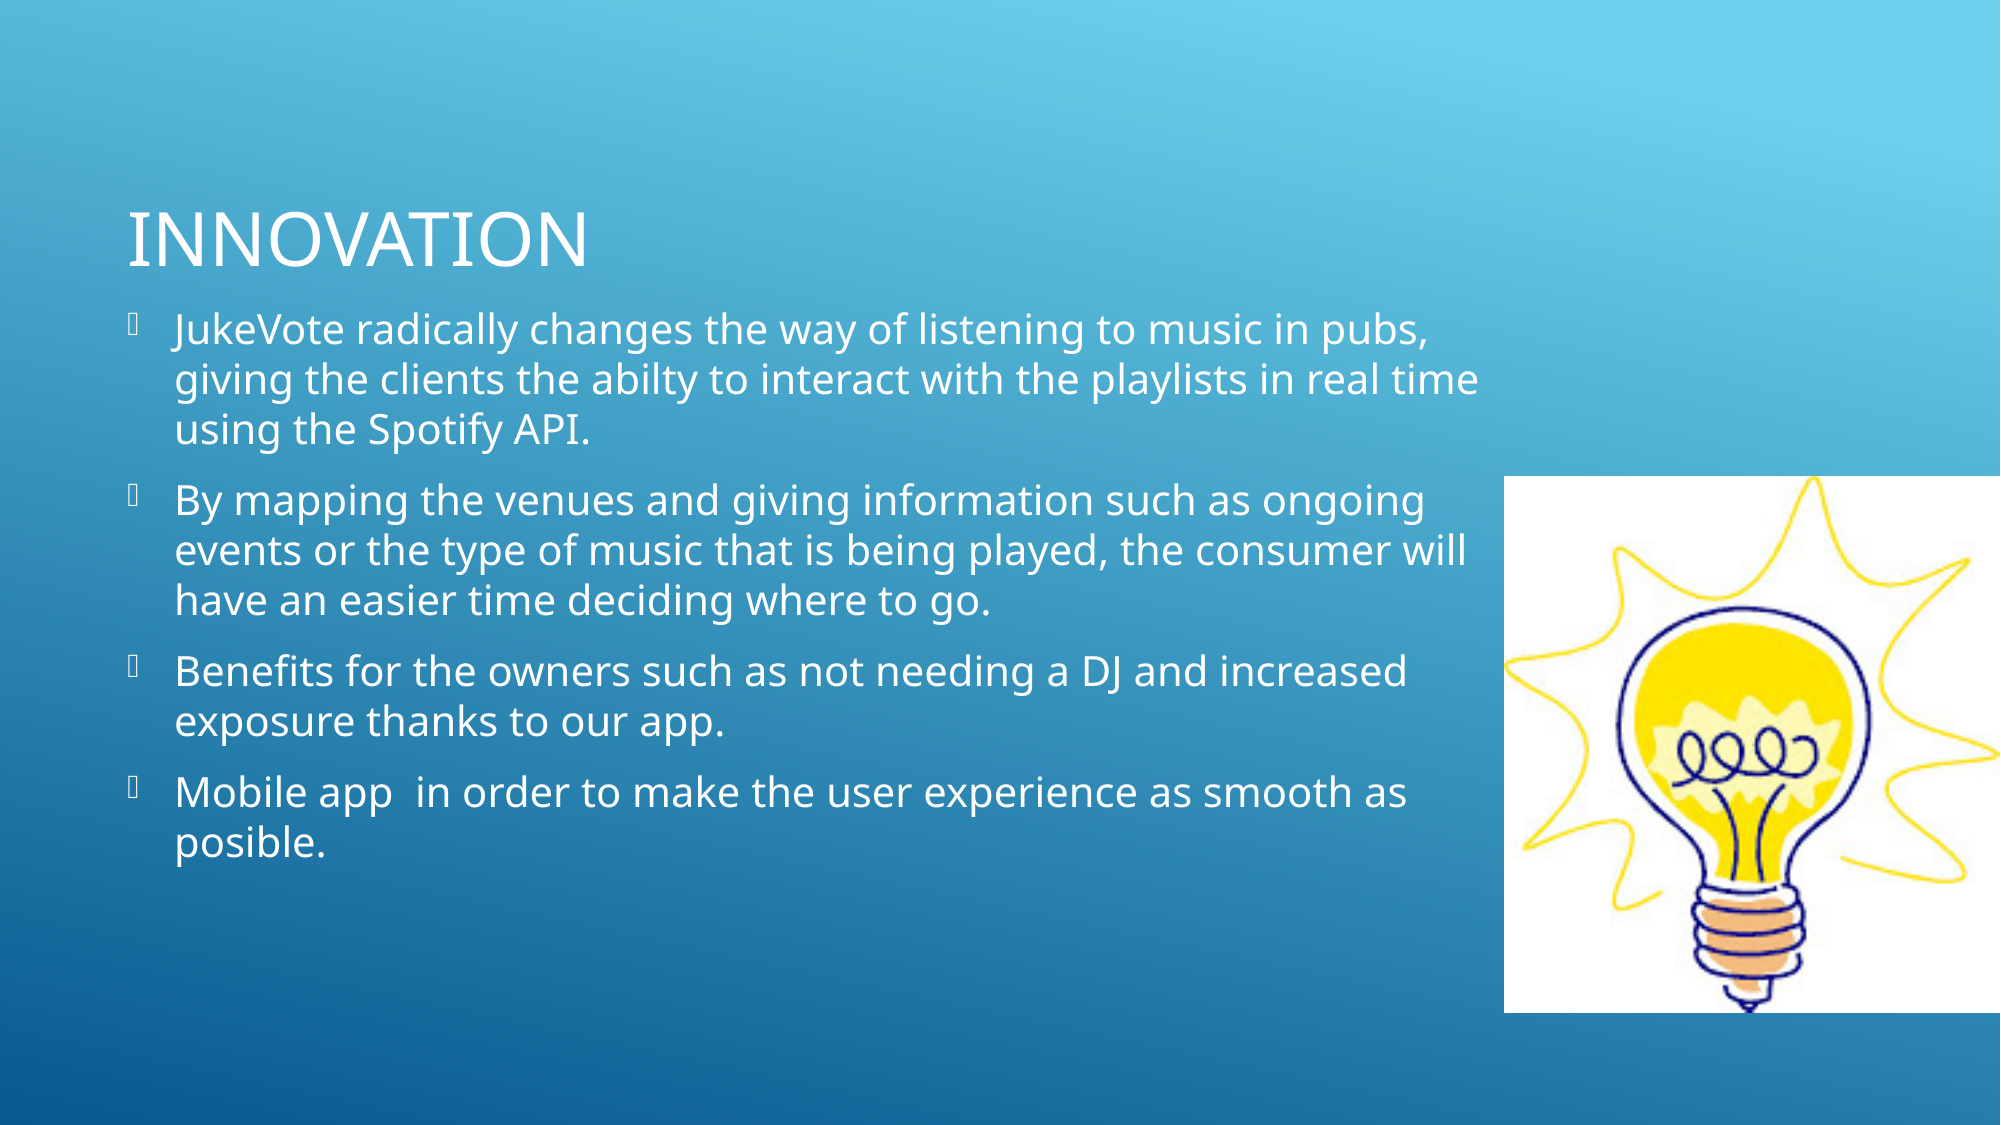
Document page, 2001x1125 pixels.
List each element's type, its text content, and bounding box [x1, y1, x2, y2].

list JukeVote radically changes the way of listening to music in pubs, giving the clients the abilty to interact with the playlists in real time using the Spotify API. By mapping the venues and giving information such as ongoing events or the type of music that is being played, the consumer will have an easier time deciding where to go. Benefits for the owners such as not needing a DJ and increased exposure thanks to our app. Mobile app in order to make the user experience as smooth as posible. [112, 273, 1513, 966]
title INNOVATION [112, 112, 1513, 273]
picture [1503, 476, 2000, 1013]
